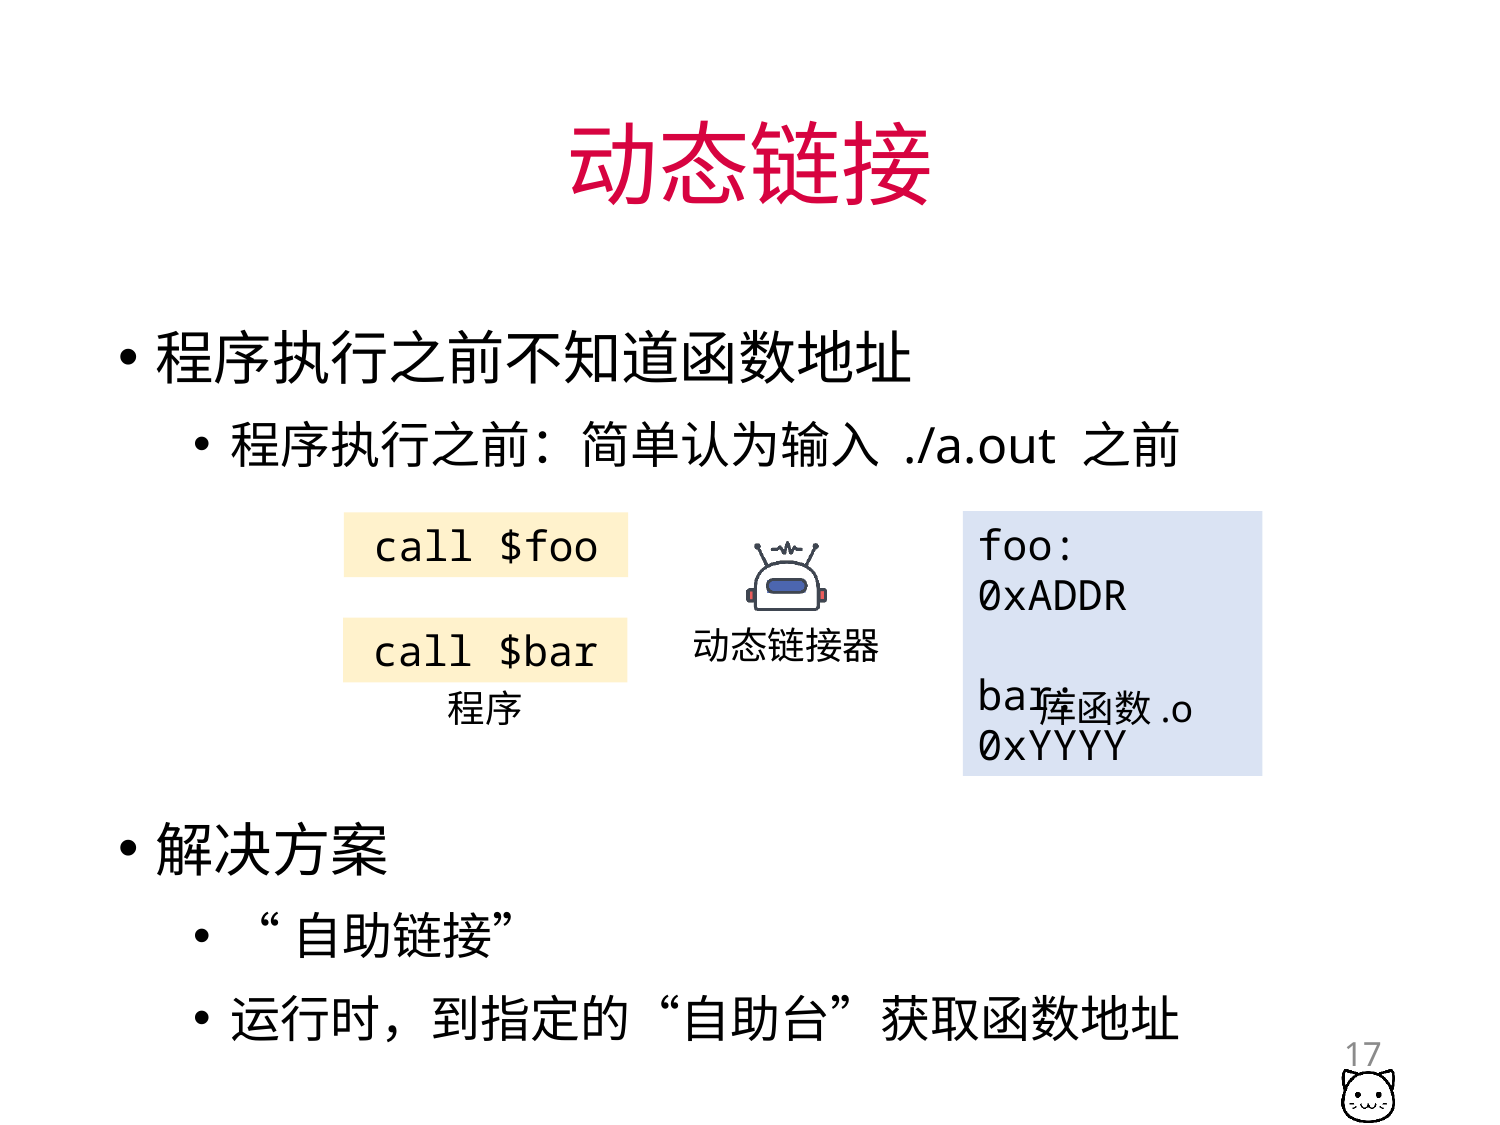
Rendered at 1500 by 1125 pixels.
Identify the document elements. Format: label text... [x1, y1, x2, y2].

title 动态链接 [103, 59, 1397, 278]
picture [1341, 1086, 1395, 1123]
slide_number 17 [1059, 1025, 1397, 1086]
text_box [962, 511, 1263, 739]
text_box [343, 512, 629, 739]
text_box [674, 541, 898, 676]
list 程序执行之前不知道函数地址 程序执行之前：简单认为输入 ./a.out 之前 解决方案 “自助链接” 运行时，到指定的“自助台”获取函数地址 [103, 299, 1397, 1014]
